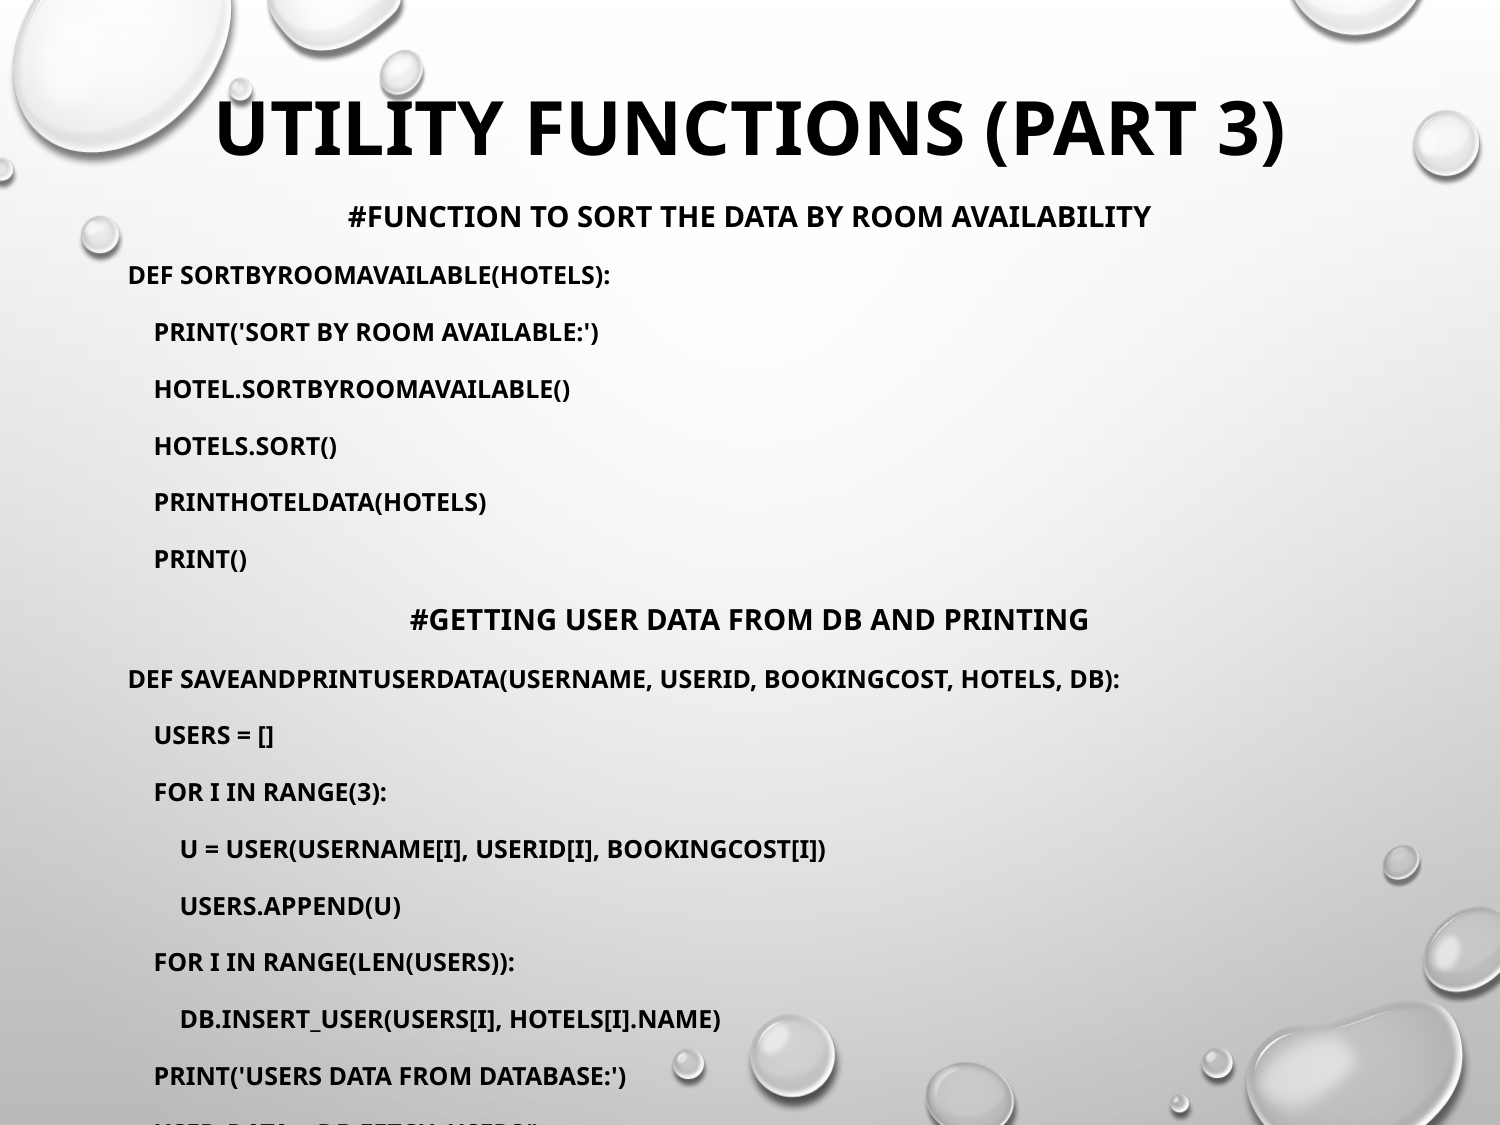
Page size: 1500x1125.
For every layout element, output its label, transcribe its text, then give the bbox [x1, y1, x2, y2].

list #Function to sort the data by room availability def SortByRoomAvailable(hotels): print('SORT BY ROOM AVAILABLE:') Hotel.sortByRoomAvailable() hotels.sort() PrintHotelData(hotels) print() #Getting user data from DB and printing def SaveAndPrintUserData(userName, userId, bookingCost, hotels, db): users = [] for i in range(3): u = User(userName[i], userId[i], bookingCost[i]) users.append(u) for i in range(len(users)): db.insert_user(users[i], hotels[i].name) print('USERS DATA FROM DATABASE:') user_data = db.fetch_users() for user in user_data: print(user) [112, 183, 1388, 746]
picture [0, 0, 1500, 1125]
title Utility Functions (Part 3) [112, 0, 1388, 183]
